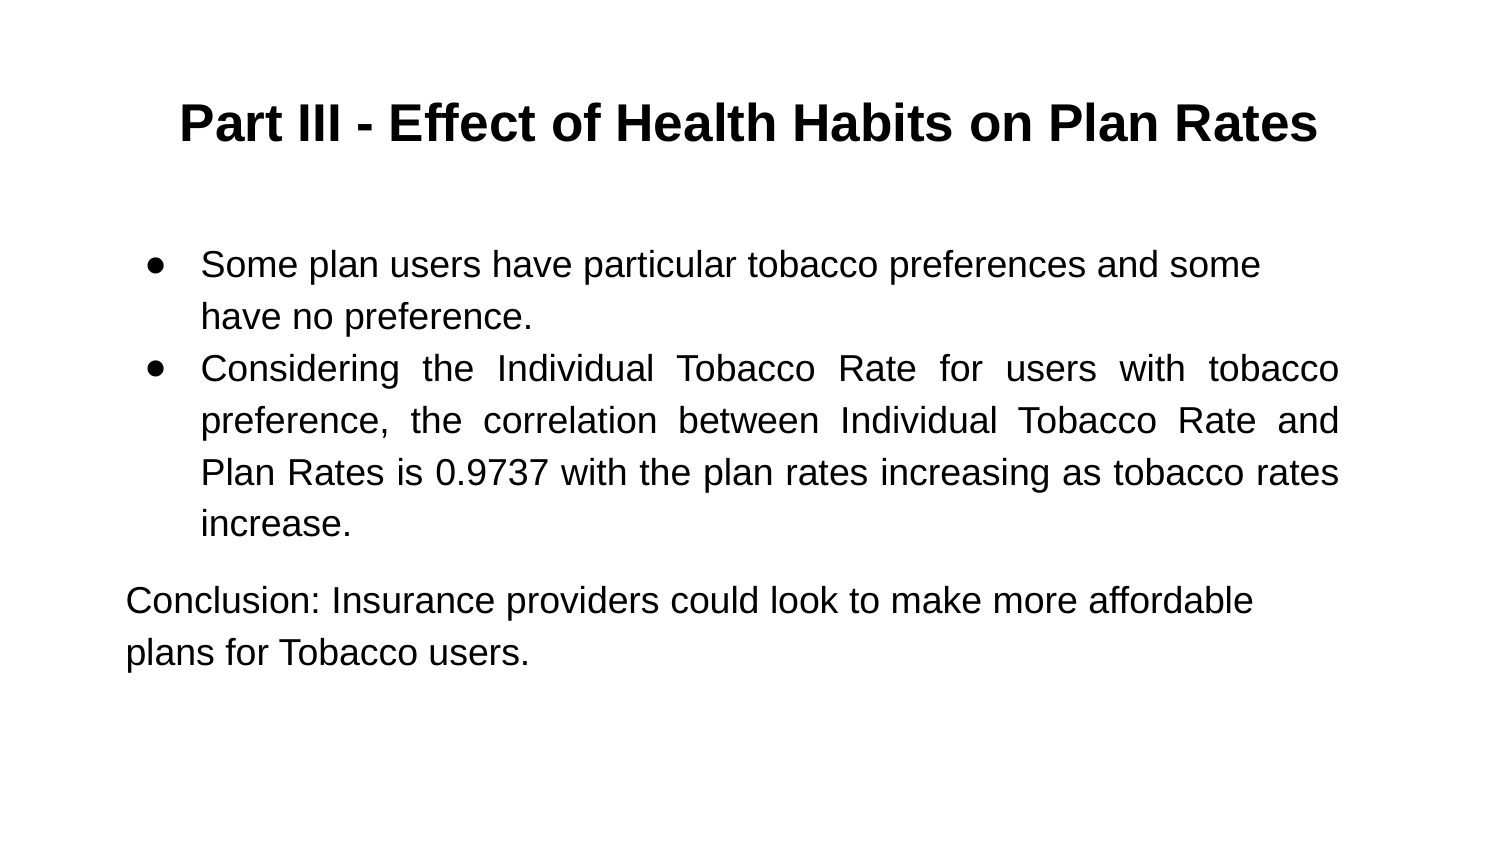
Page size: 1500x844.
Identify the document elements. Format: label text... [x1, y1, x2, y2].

title Part III - Effect of Health Habits on Plan Rates [51, 72, 1449, 167]
list Some plan users have particular tobacco preferences and some have no preference. Considering the Individual Tobacco Rate for users with tobacco preference, the correlation between Individual Tobacco Rate and Plan Rates is 0.9737 with the plan rates increasing as tobacco rates increase. Conclusion: Insurance providers could look to make more affordable plans for Tobacco users. [110, 218, 1355, 755]
